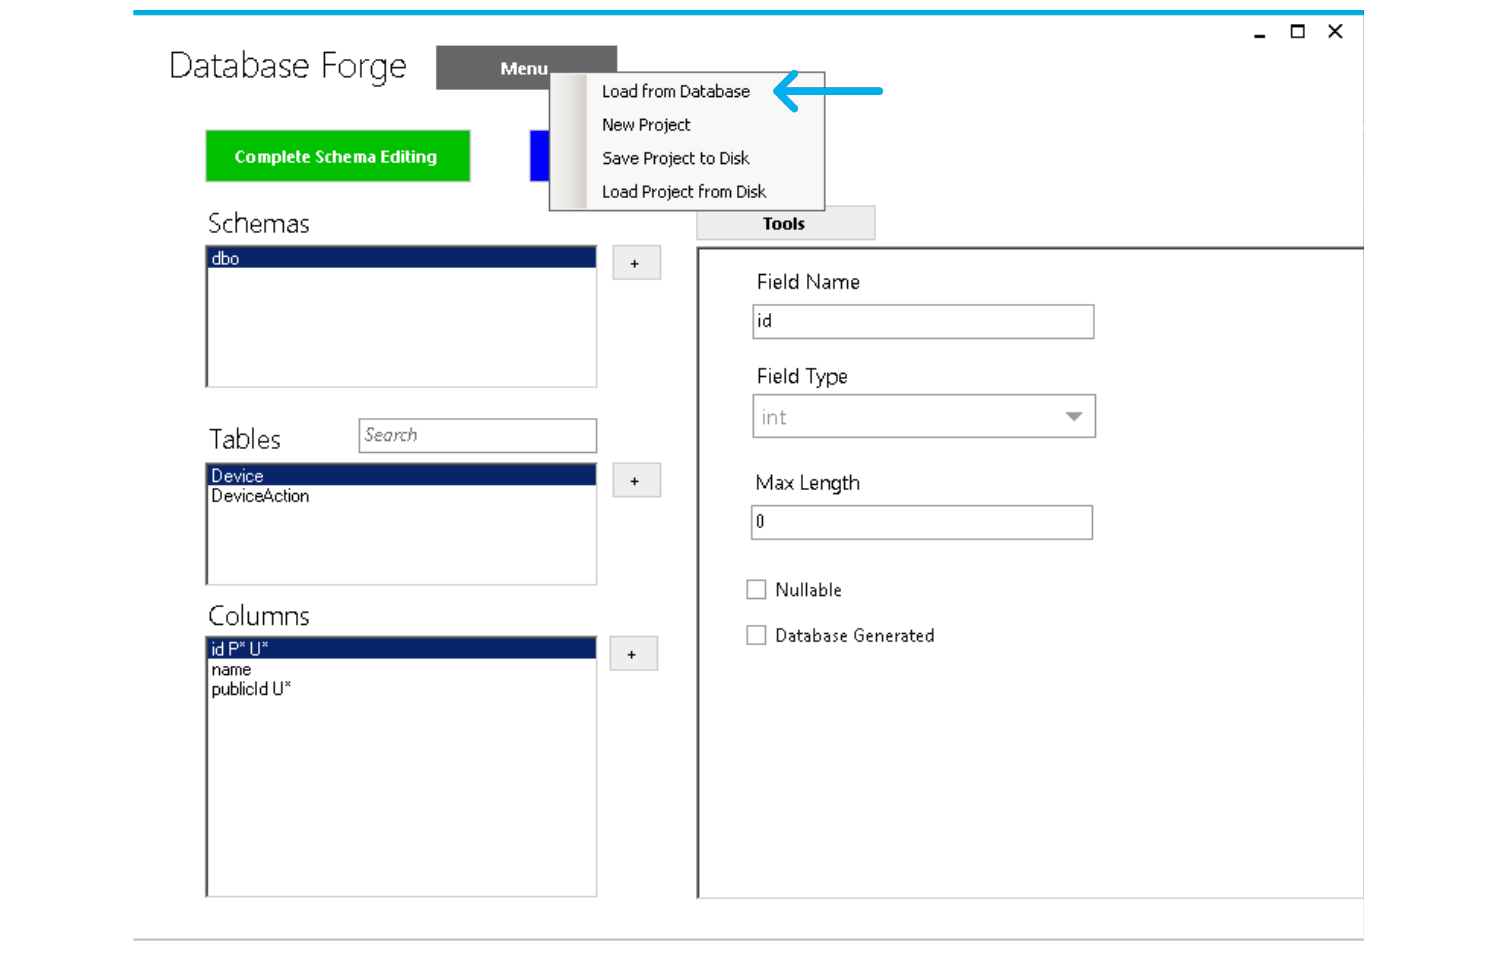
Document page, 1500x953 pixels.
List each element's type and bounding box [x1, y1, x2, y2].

picture [133, 16, 1364, 941]
